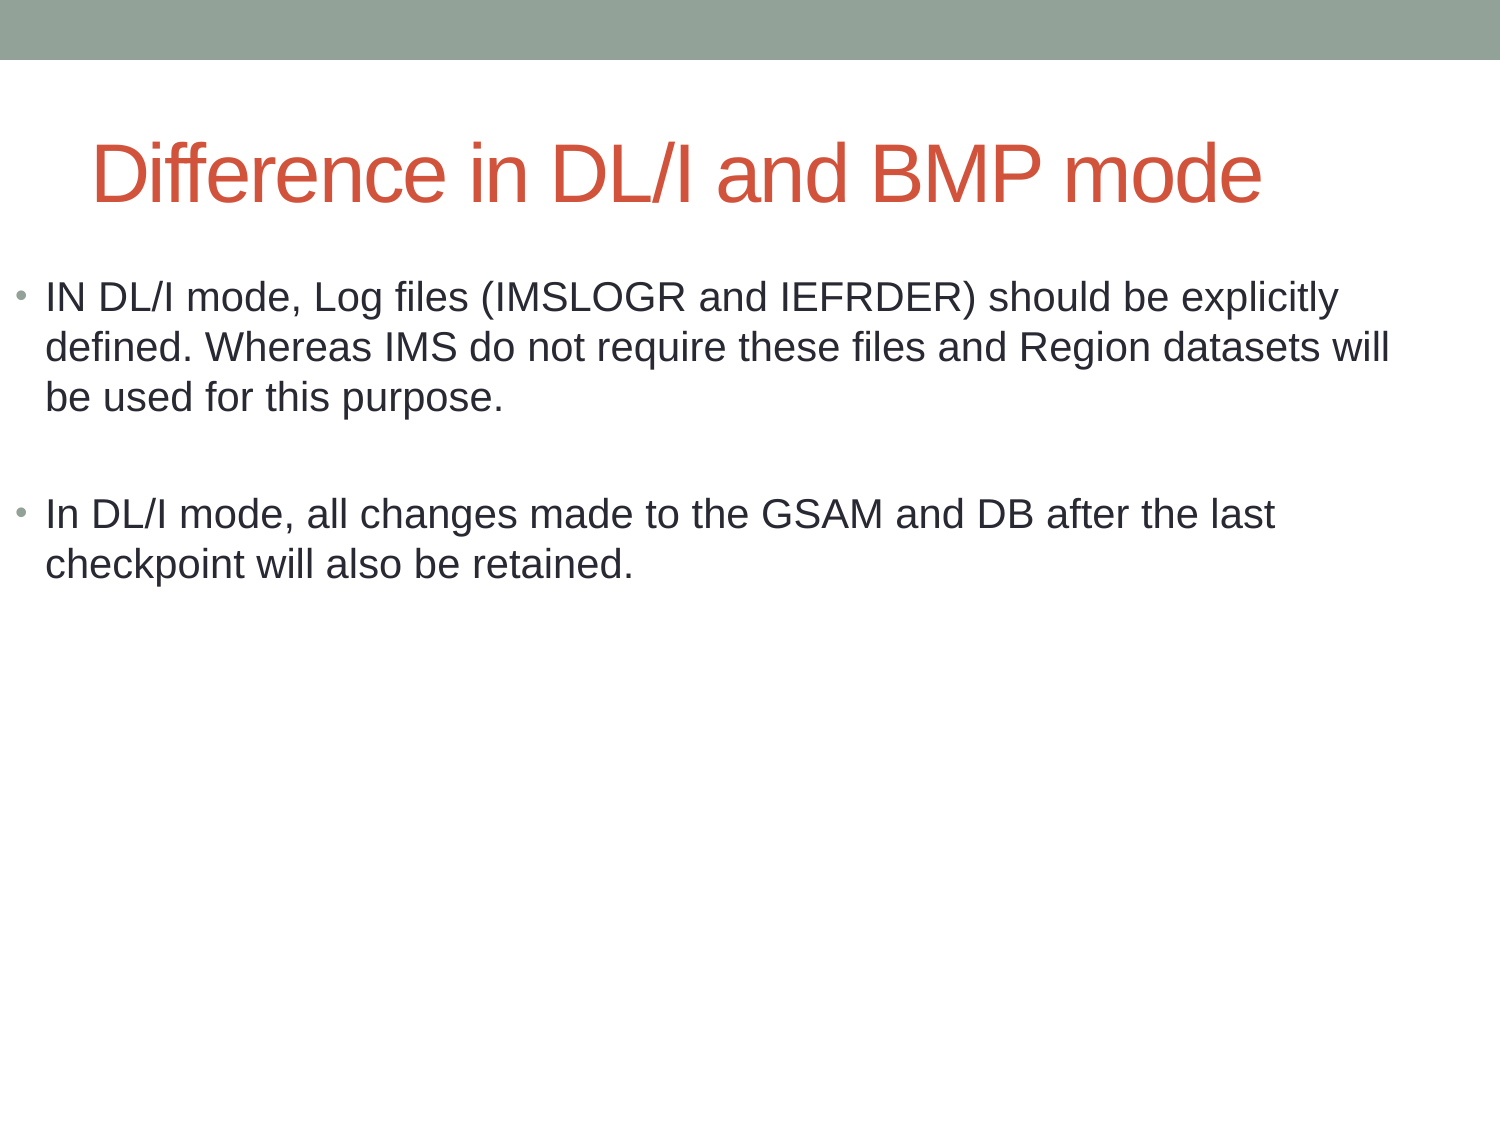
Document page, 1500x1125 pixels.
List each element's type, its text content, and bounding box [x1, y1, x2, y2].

title Difference in DL/I and BMP mode [75, 87, 1425, 250]
list IN DL/I mode, Log files (IMSLOGR and IEFRDER) should be explicitly defined. Whereas IMS do not require these files and Region datasets will be used for this purpose. In DL/I mode, all changes made to the GSAM and DB after the last checkpoint will also be retained. [0, 262, 1425, 776]
